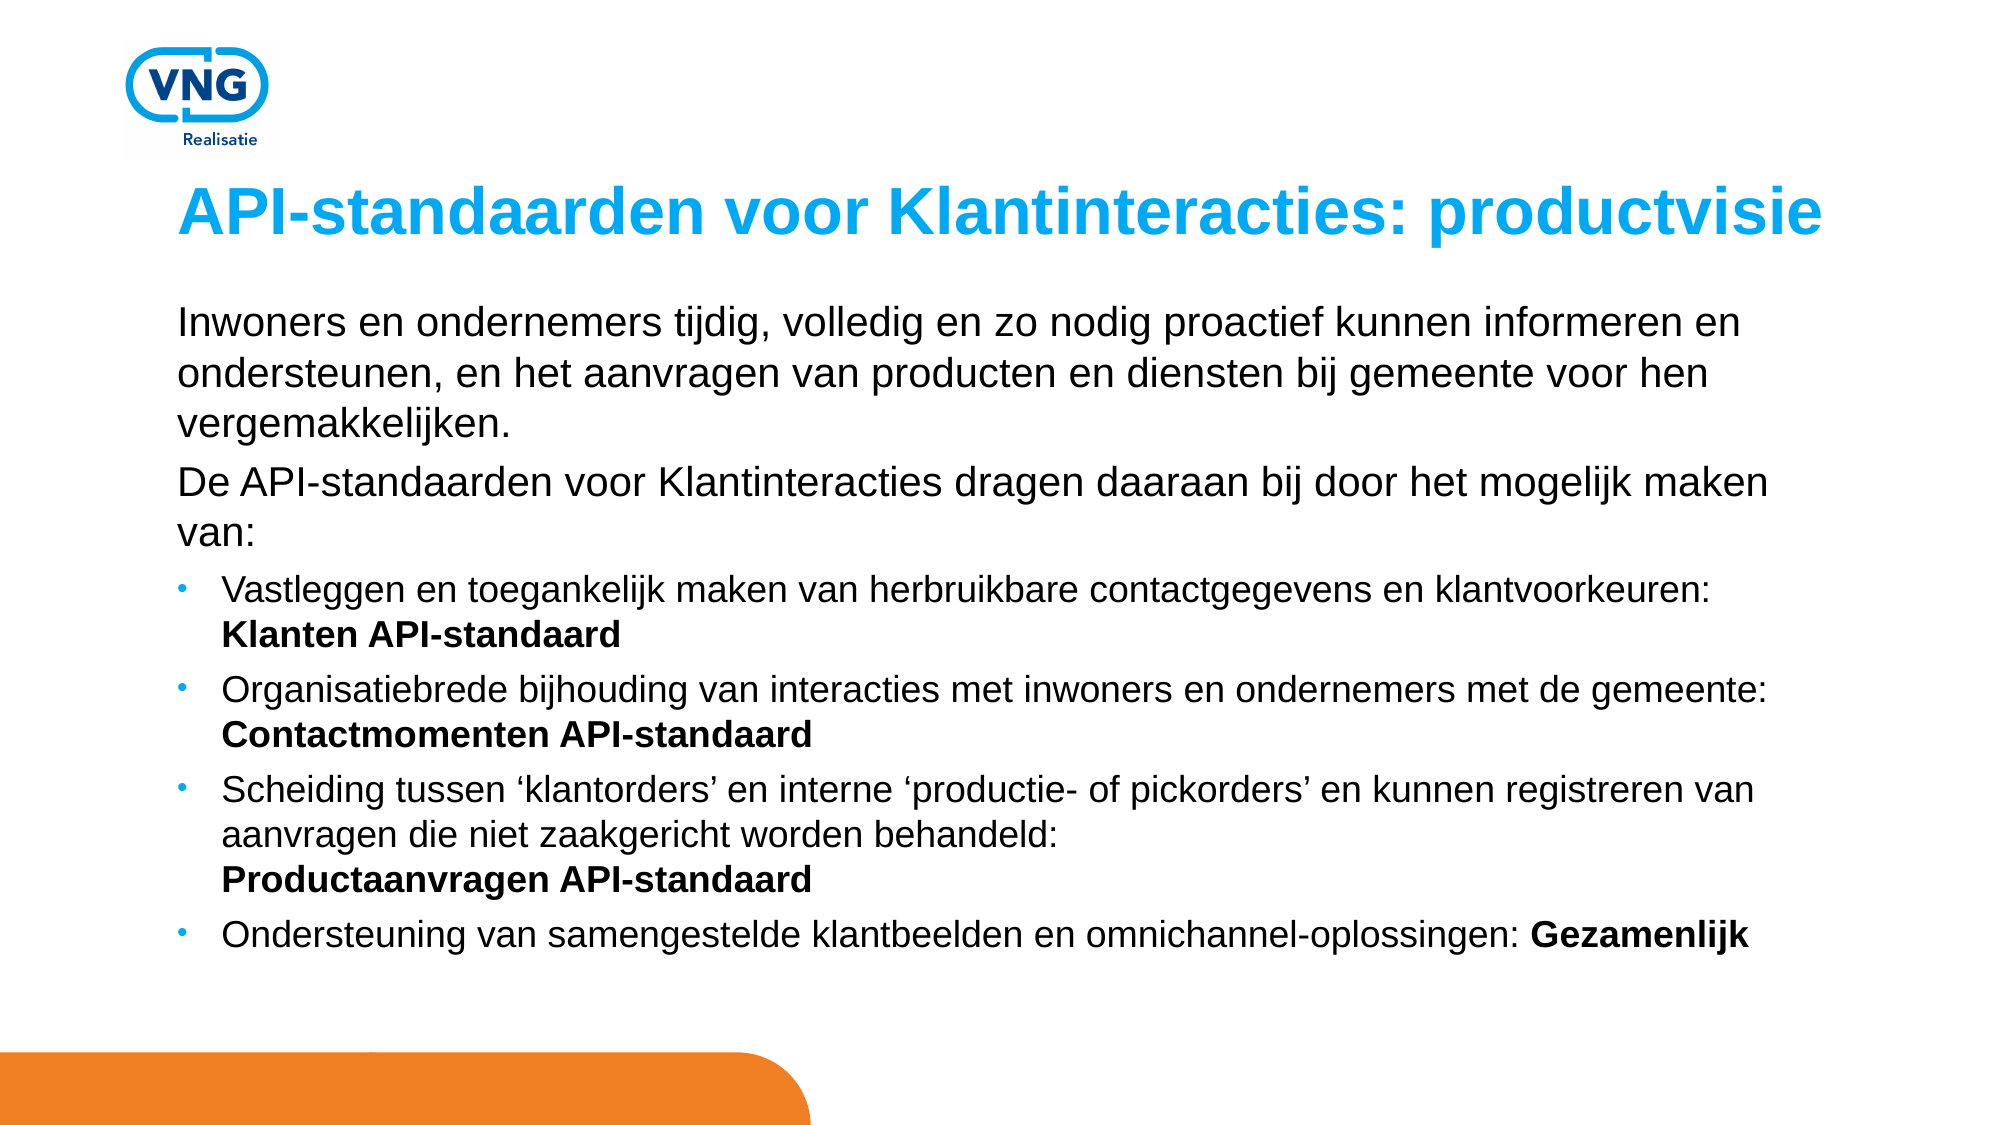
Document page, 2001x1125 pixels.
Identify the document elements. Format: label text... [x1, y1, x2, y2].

picture [124, 40, 278, 159]
list Inwoners en ondernemers tijdig, volledig en zo nodig proactief kunnen informeren en ondersteunen, en het aanvragen van producten en diensten bij gemeente voor hen vergemakkelijken. De API-standaarden voor Klantinteracties dragen daaraan bij door het mogelijk maken van: Vastleggen en toegankelijk maken van herbruikbare contactgegevens en klantvoorkeuren: Klanten API-standaard Organisatiebrede bijhouding van interacties met inwoners en ondernemers met de gemeente: Contactmomenten API-standaard Scheiding tussen ‘klantorders’ en interne ‘productie- of pickorders’ en kunnen registreren van aanvragen die niet zaakgericht worden behandeld: Productaanvragen API-standaard Ondersteuning van samengestelde klantbeelden en omnichannel-oplossingen: Gezamenlijk [177, 295, 1823, 1034]
title API-standaarden voor Klantinteracties: productvisie [177, 177, 1852, 296]
